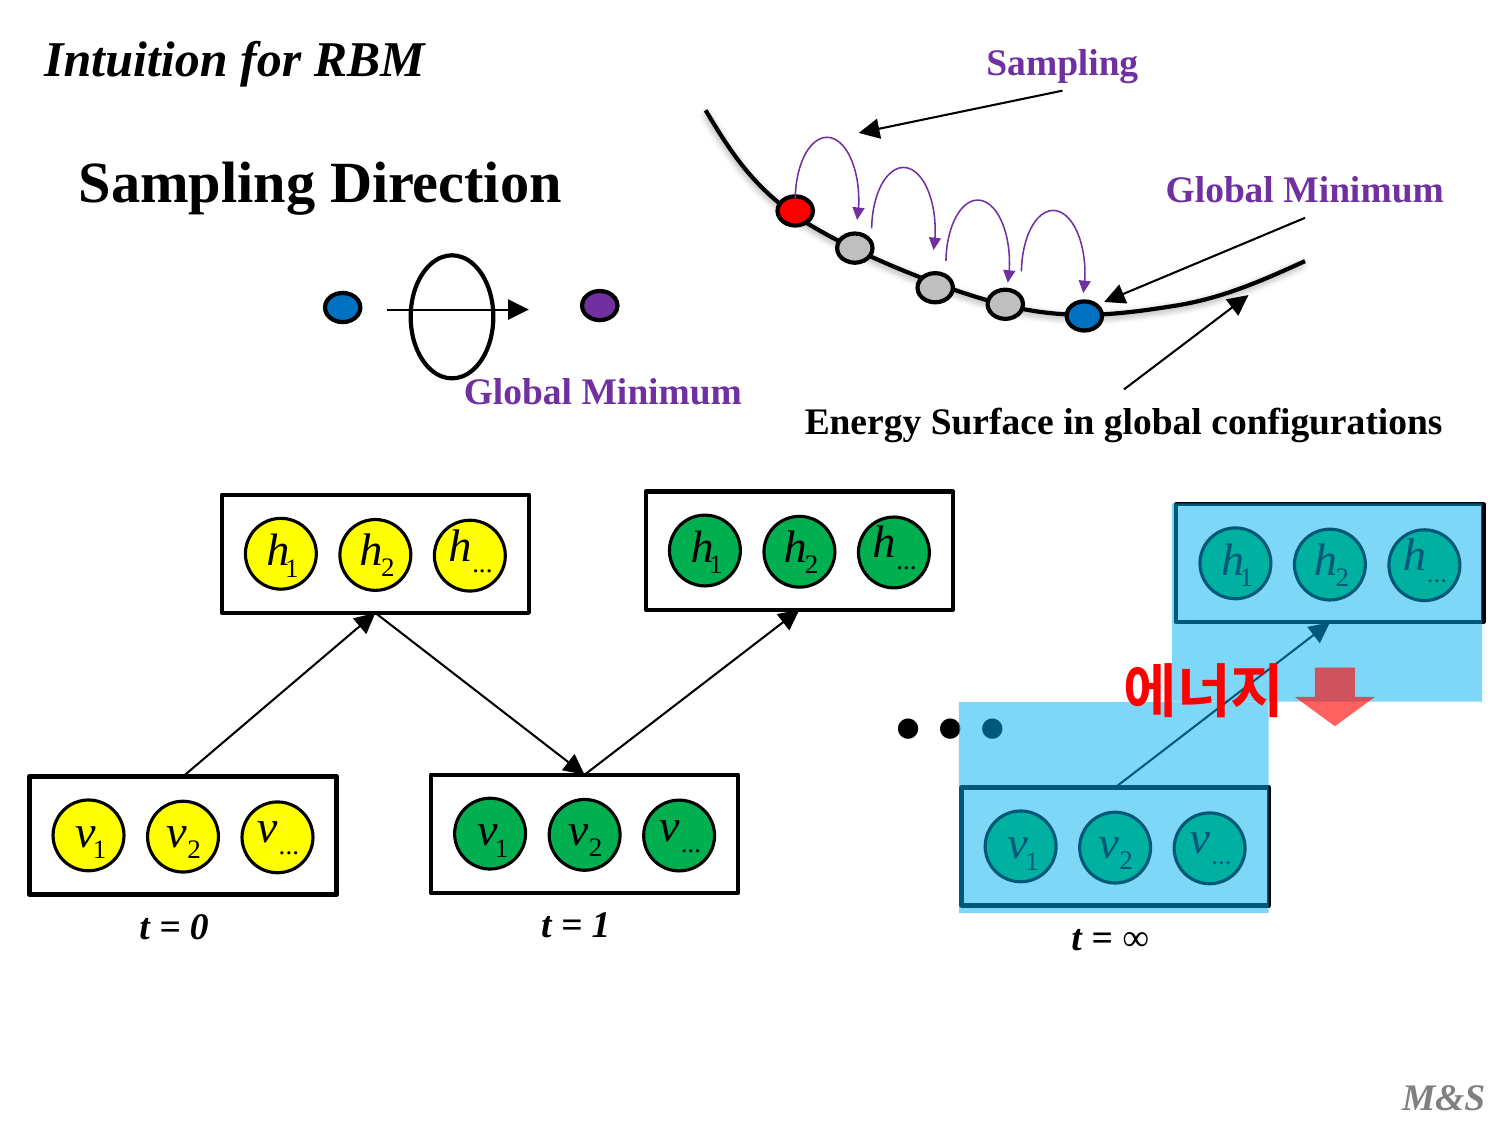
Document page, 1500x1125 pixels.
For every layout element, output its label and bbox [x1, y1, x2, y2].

text_box [27, 489, 1486, 966]
text_box [29, 19, 1365, 134]
text_box [579, 288, 620, 323]
text_box [63, 137, 592, 222]
text_box [386, 253, 758, 420]
text_box [322, 290, 363, 325]
text_box [703, 109, 1460, 450]
